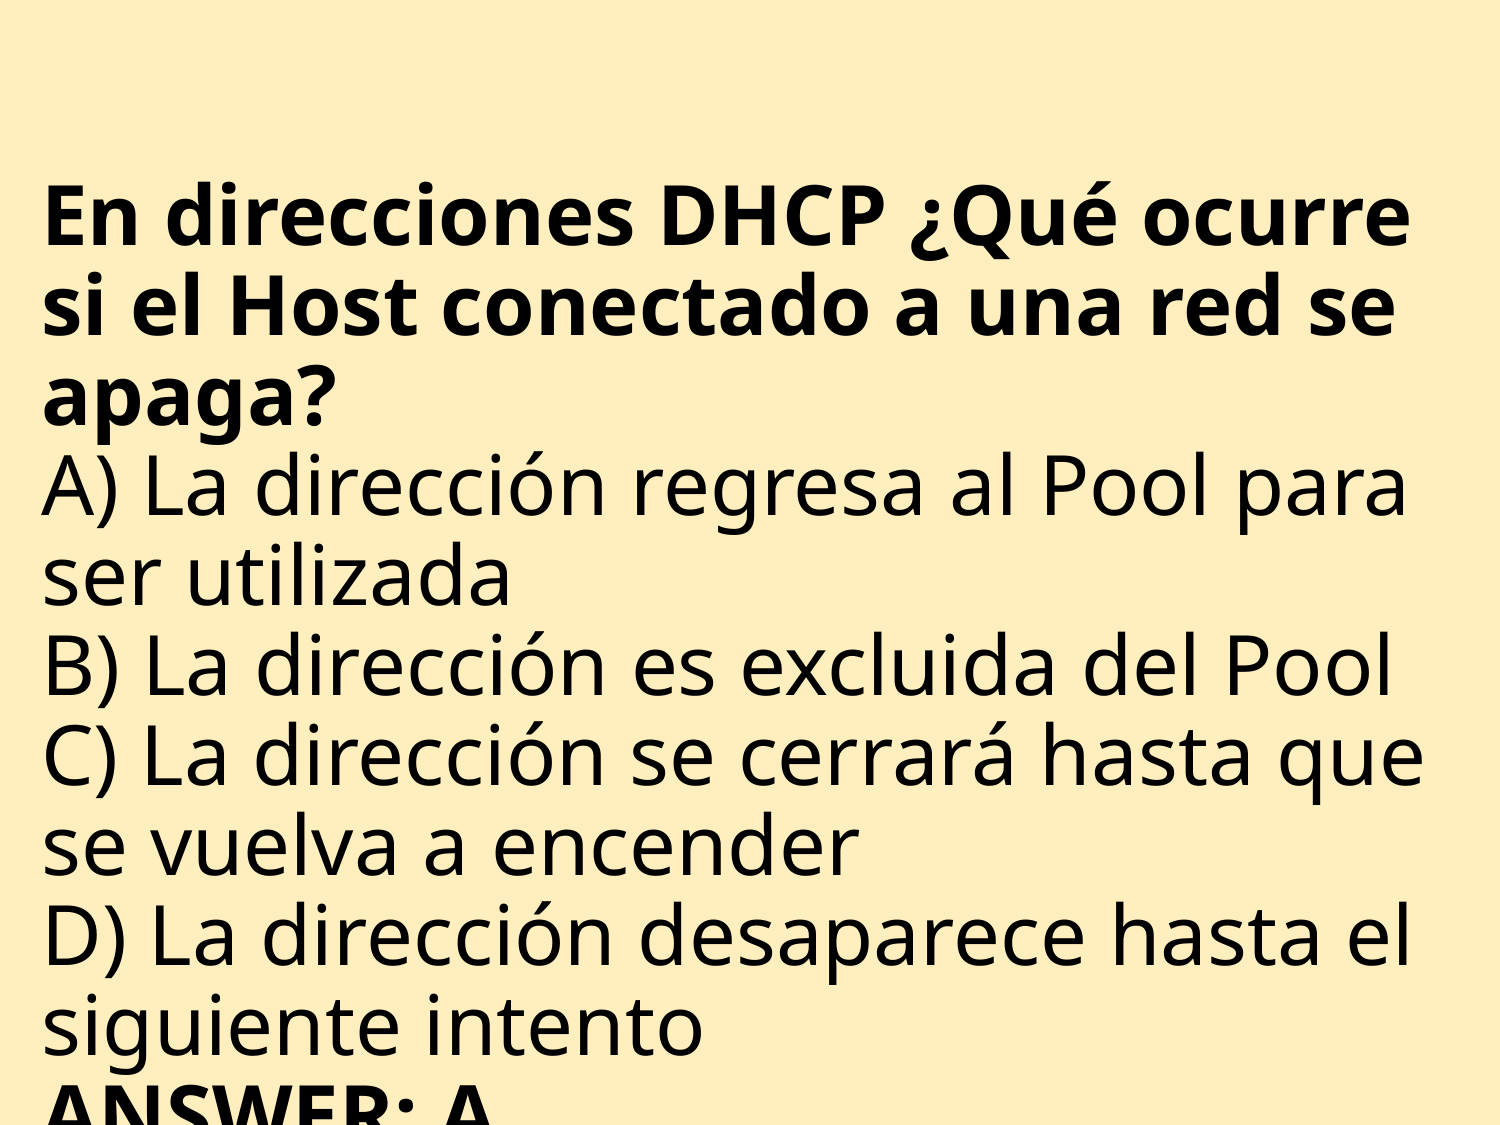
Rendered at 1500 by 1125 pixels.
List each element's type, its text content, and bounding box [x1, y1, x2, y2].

title En direcciones DHCP ¿Qué ocurre si el Host conectado a una red se apaga? A) La dirección regresa al Pool para ser utilizada B) La dirección es excluida del Pool C) La dirección se cerrará hasta que se vuelva a encender D) La dirección desaparece hasta el siguiente intento ANSWER: A [26, 166, 1469, 960]
